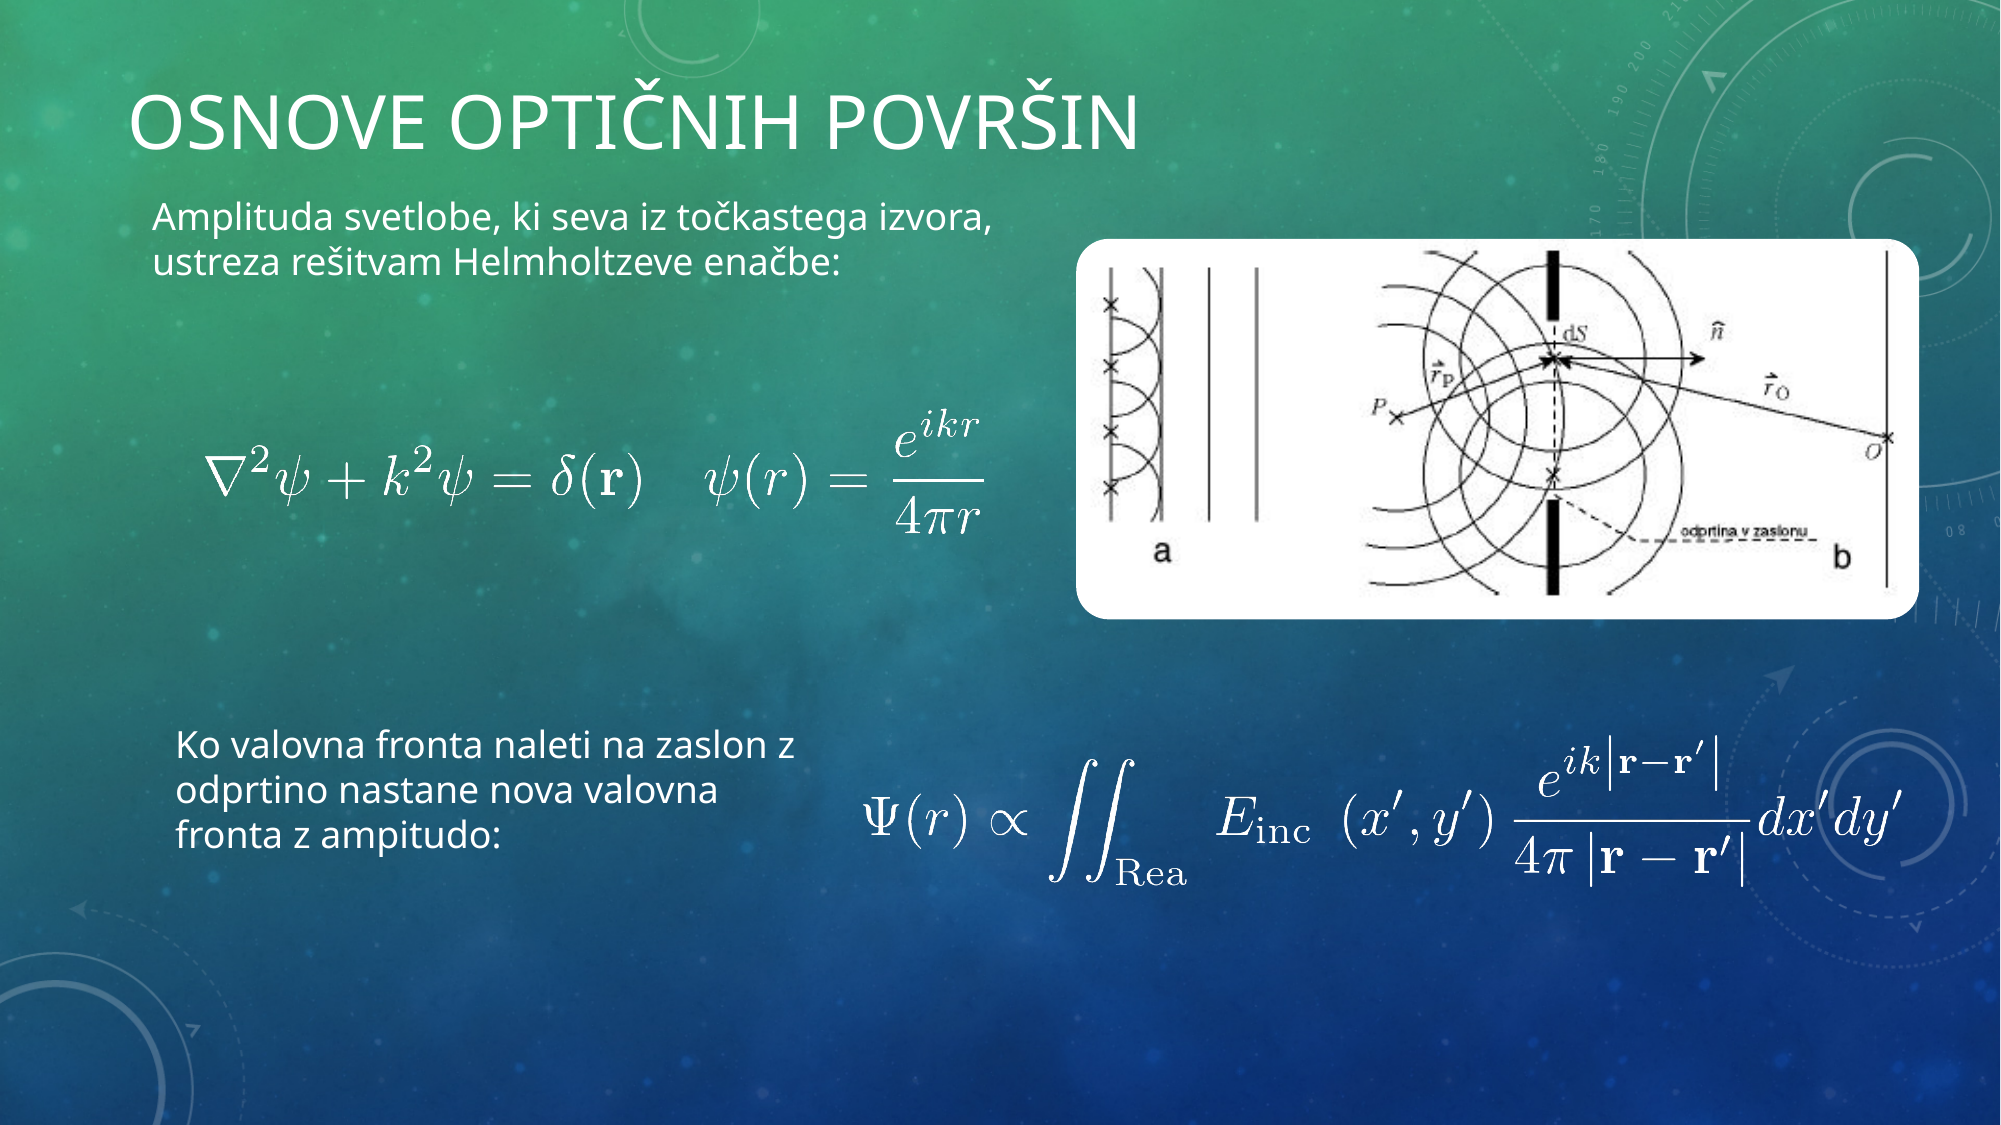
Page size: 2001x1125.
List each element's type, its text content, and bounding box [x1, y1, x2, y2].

picture [0, 0, 2001, 1125]
text_box Ko valovna fronta naleti na zaslon z odprtino nastane nova valovna fronta z ampitudo: [160, 713, 834, 864]
title Osnove optičnih površin [112, 0, 1775, 239]
text_box Amplituda svetlobe, ki seva iz točkastega izvora, ustreza rešitvam Helmholtzeve enačbe: [137, 186, 1052, 291]
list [1075, 238, 1920, 620]
